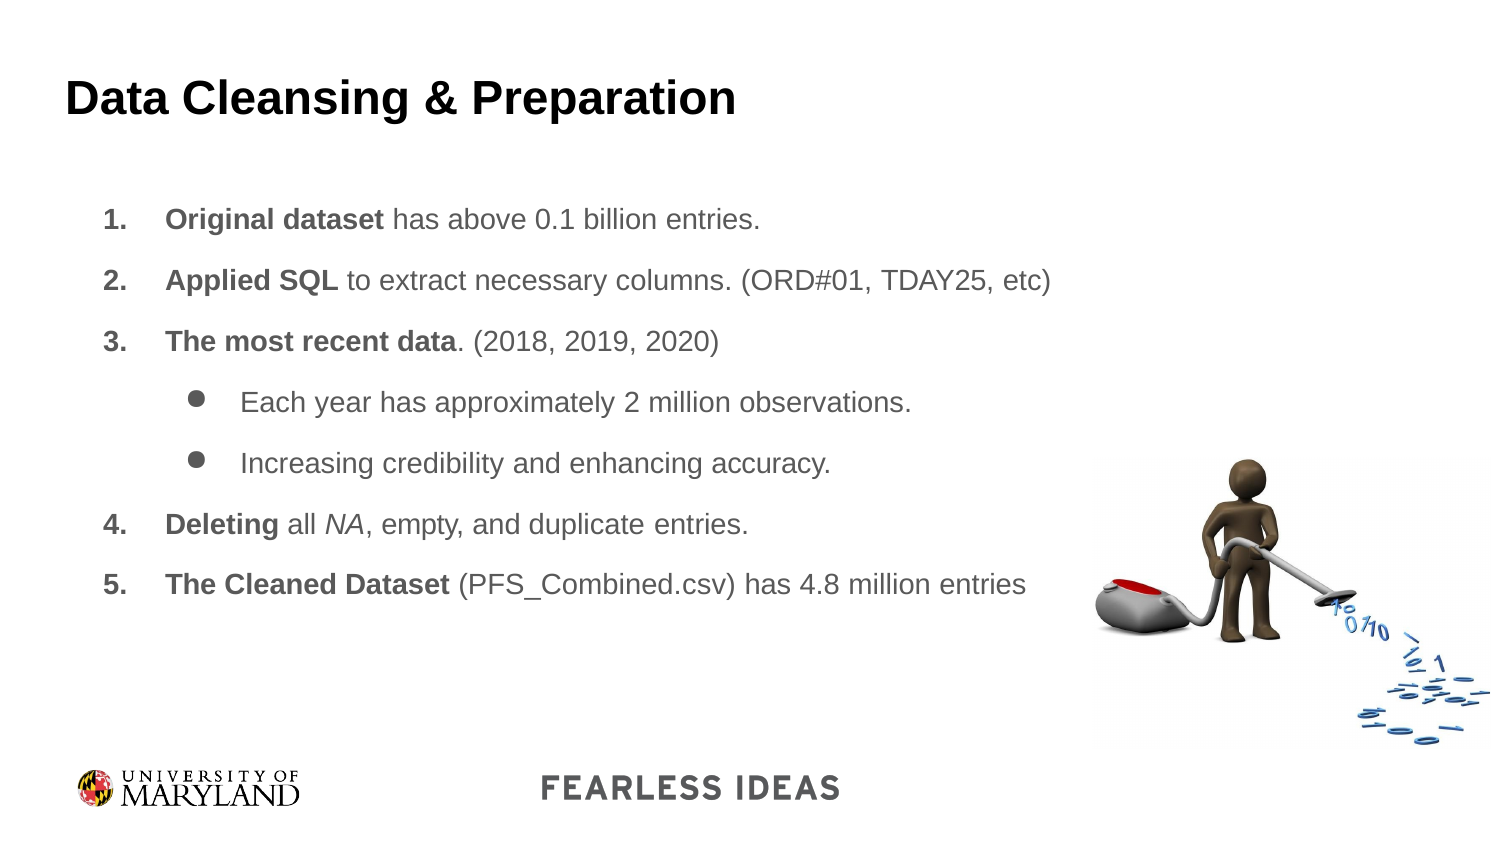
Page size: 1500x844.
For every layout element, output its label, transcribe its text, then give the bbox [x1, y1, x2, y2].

text_box [1092, 457, 1491, 749]
picture [72, 765, 300, 807]
picture [531, 764, 850, 811]
title Data Cleansing & Preparation [63, 64, 741, 208]
text_box Original dataset has above 0.1 billion entries. Applied SQL to extract necessary columns. (ORD#01, TDAY25, etc) The most recent data. (2018, 2019, 2020) Each year has approximately 2 million observations. Increasing credibility and enhancing accuracy. Deleting all NA, empty, and duplicate entries. The Cleaned Dataset (PFS_Combined.csv) has 4.8 million entries [101, 198, 1056, 601]
